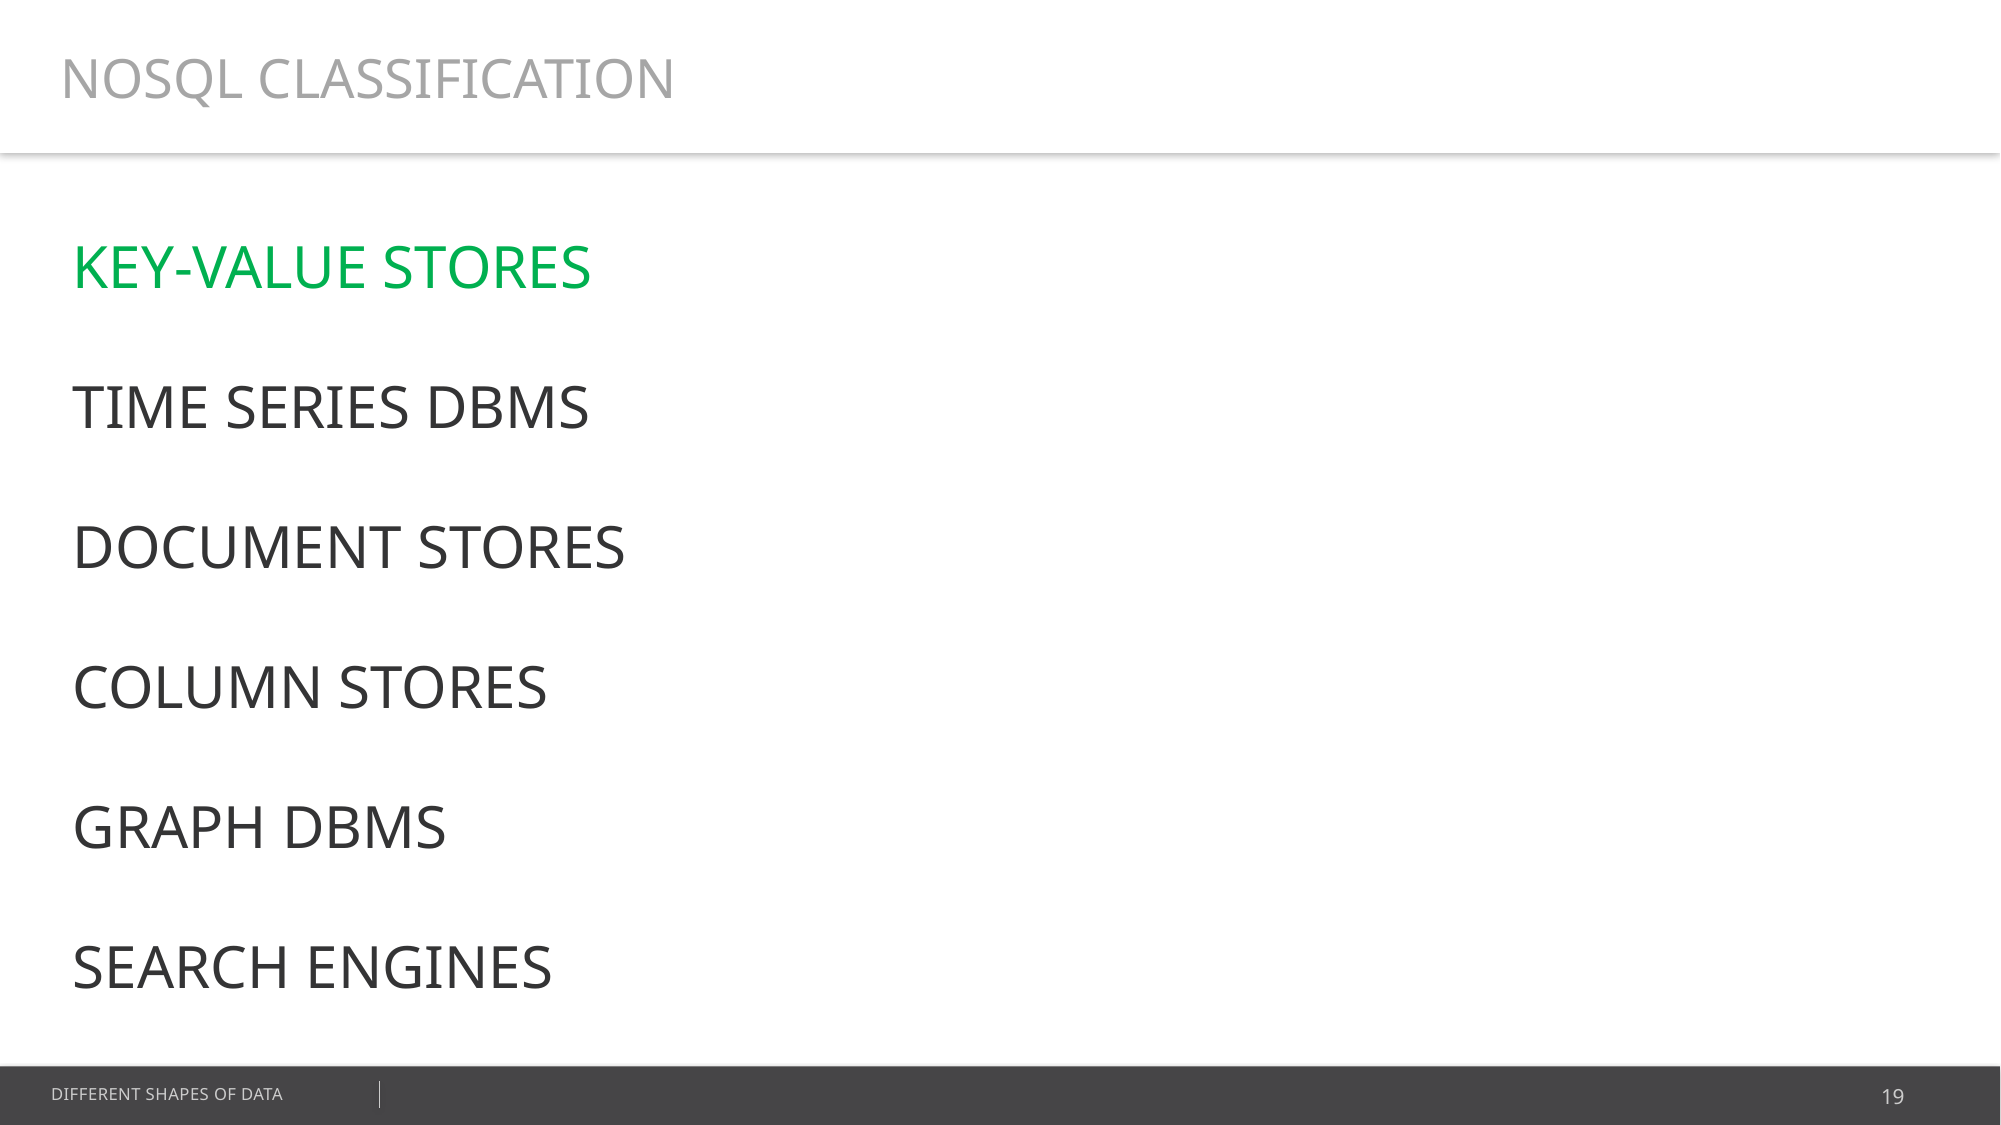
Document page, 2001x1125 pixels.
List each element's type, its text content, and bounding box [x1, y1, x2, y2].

list NOSQL CLASSIFICATION [0, 0, 2000, 153]
text_box KEY-VALUE STORES TIME SERIES DBMS DOCUMENT STORES COLUMN STORES GRAPH DBMS SEARCH ENGINES [57, 152, 808, 1008]
